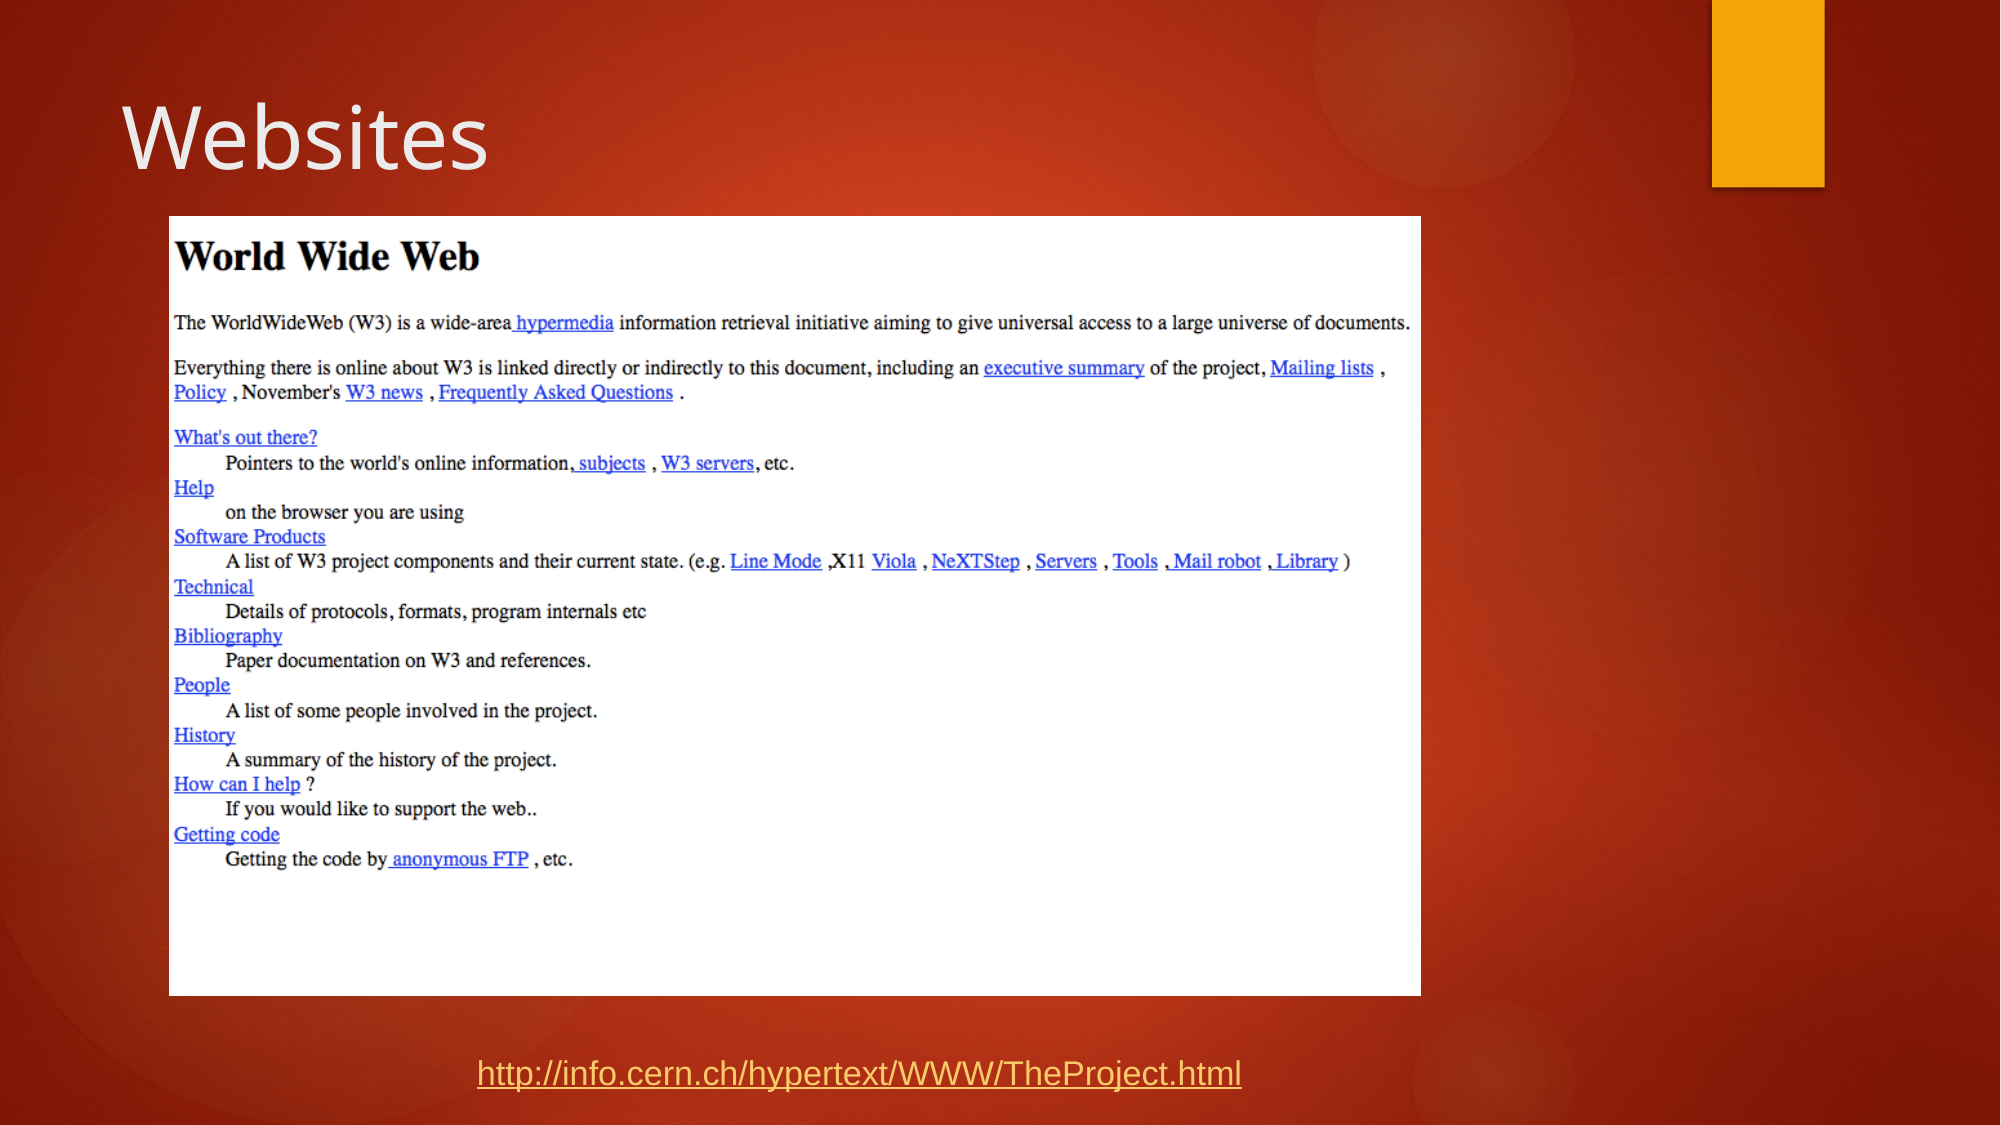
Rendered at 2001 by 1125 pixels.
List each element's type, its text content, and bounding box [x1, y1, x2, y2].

text_box http://info.cern.ch/hypertext/WWW/TheProject.html [463, 1044, 1256, 1099]
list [169, 216, 1421, 996]
title Websites [106, 74, 1649, 304]
